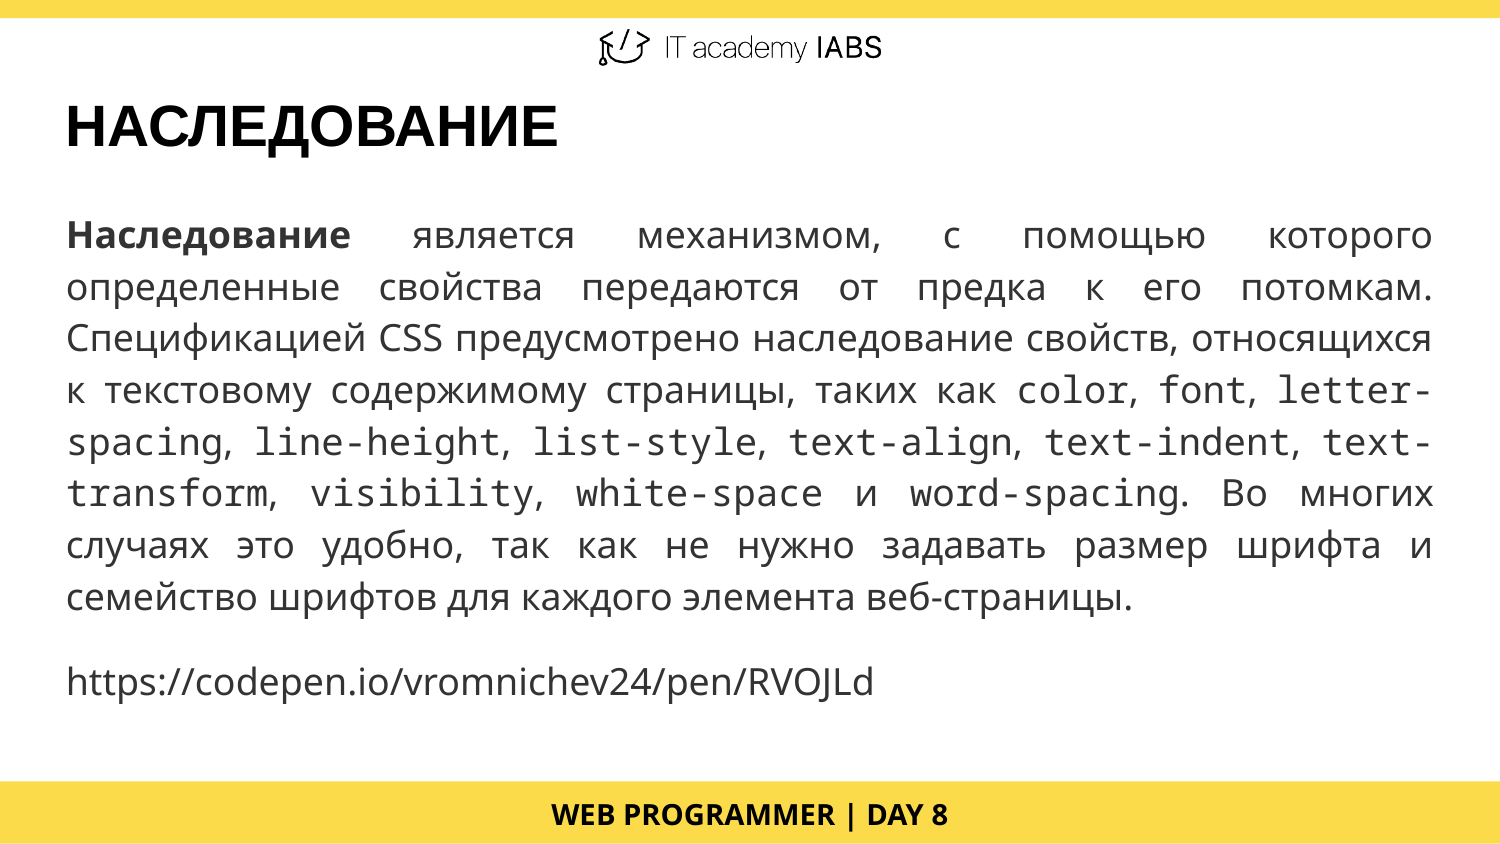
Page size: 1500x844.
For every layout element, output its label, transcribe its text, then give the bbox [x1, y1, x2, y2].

text_box НАСЛЕДОВАНИЕ [51, 72, 1449, 167]
text_box [0, 781, 340, 844]
text_box WEB PROGRAMMER | DAY 8 [340, 781, 1160, 844]
text_box [1160, 781, 1500, 844]
text_box Наследование является механизмом, с помощью которого определенные свойства передаются от предка к его потомкам. Спецификацией CSS предусмотрено наследование свойств, относящихся к текстовому содержимому страницы, таких как color, font, letter-spacing, line-height, list-style, text-align, text-indent, text-transform, visibility, white-space и word-spacing. Во многих случаях это удобно, так как не нужно задавать размер шрифта и семейство шрифтов для каждого элемента веб-страницы. https://codepen.io/vromnichev24/pen/RVOJLd [51, 189, 1449, 750]
picture [591, 18, 887, 71]
text_box [0, 0, 1500, 19]
